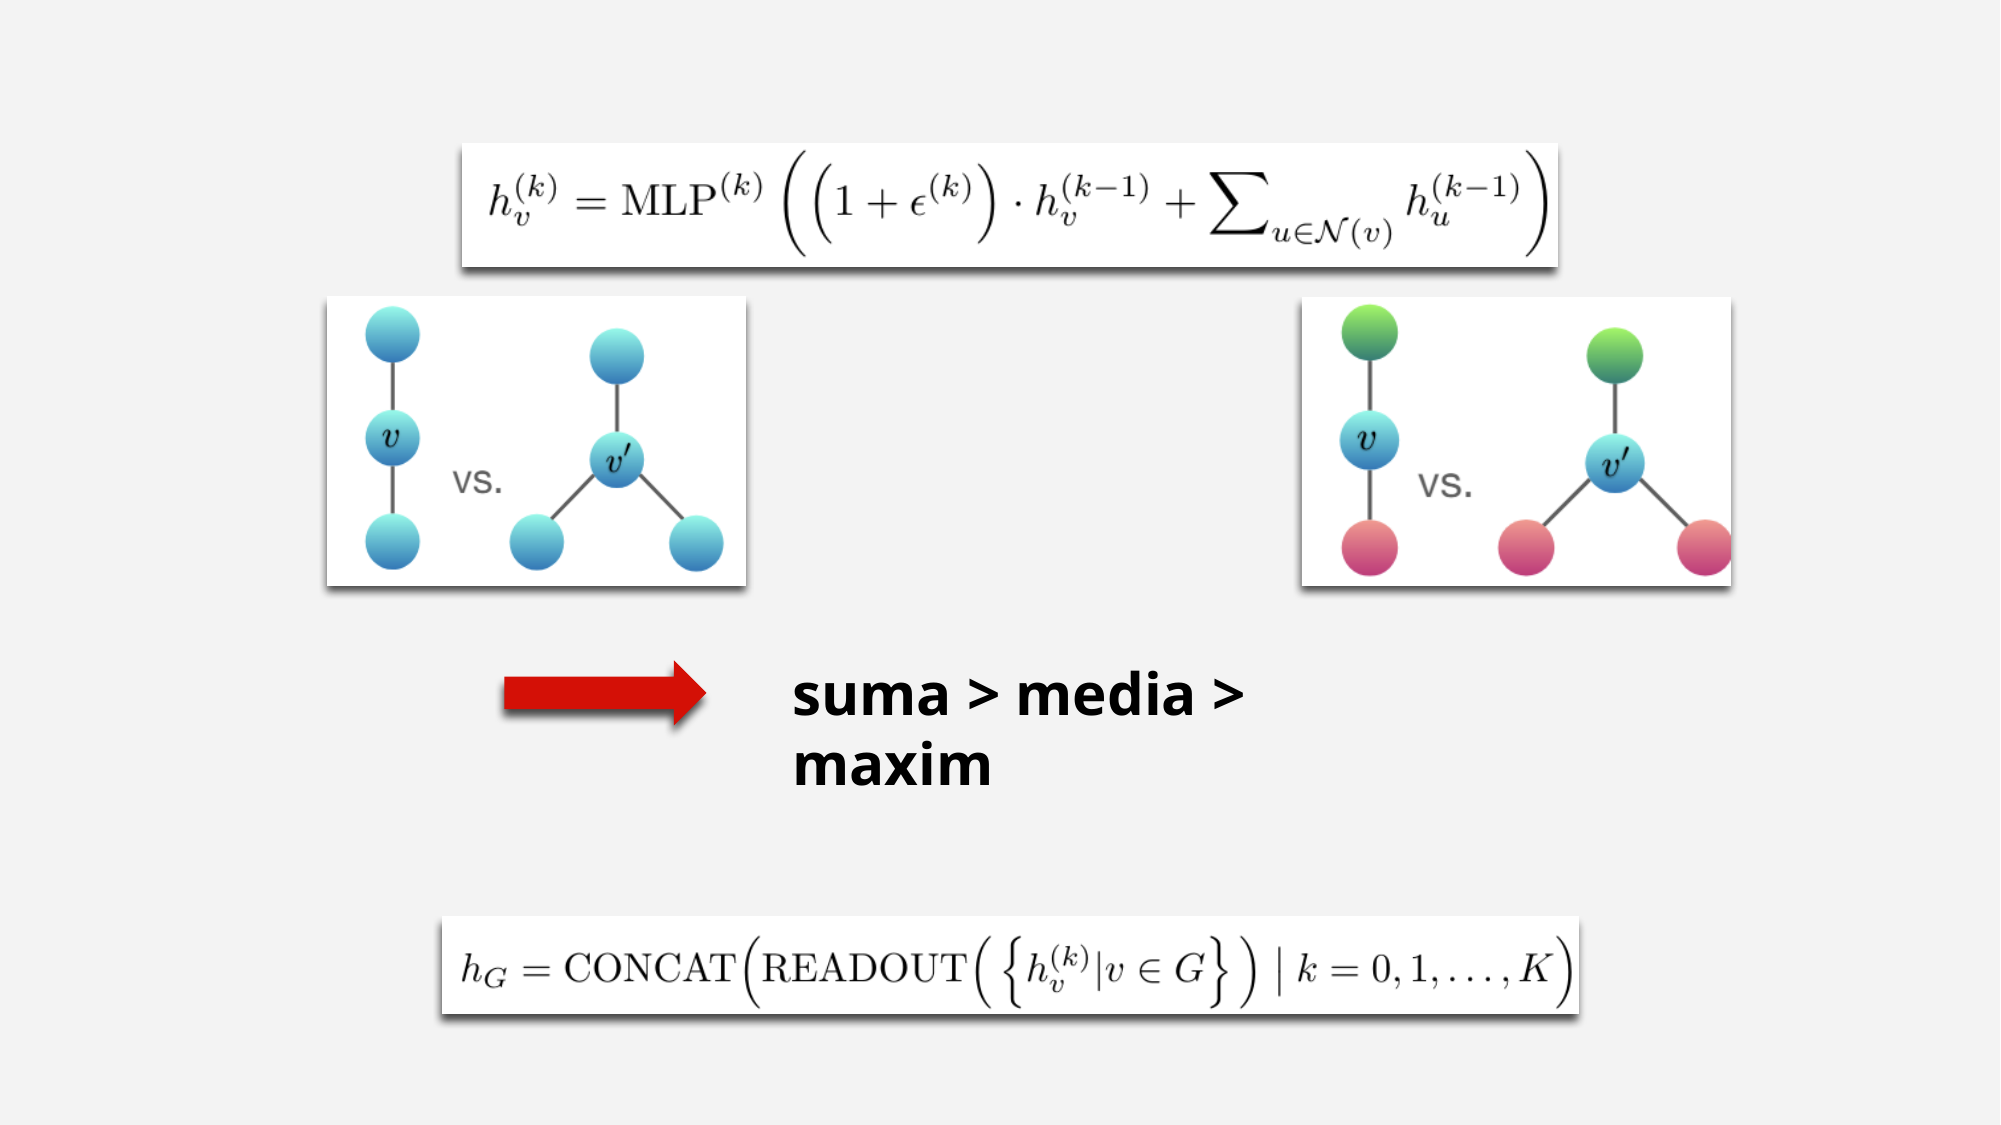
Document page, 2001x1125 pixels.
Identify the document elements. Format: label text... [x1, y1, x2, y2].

picture [441, 915, 1579, 1014]
picture [462, 143, 1558, 268]
picture [327, 296, 746, 587]
text_box [502, 656, 709, 730]
text_box suma > media > maxim [777, 650, 1461, 805]
picture [1301, 296, 1732, 587]
